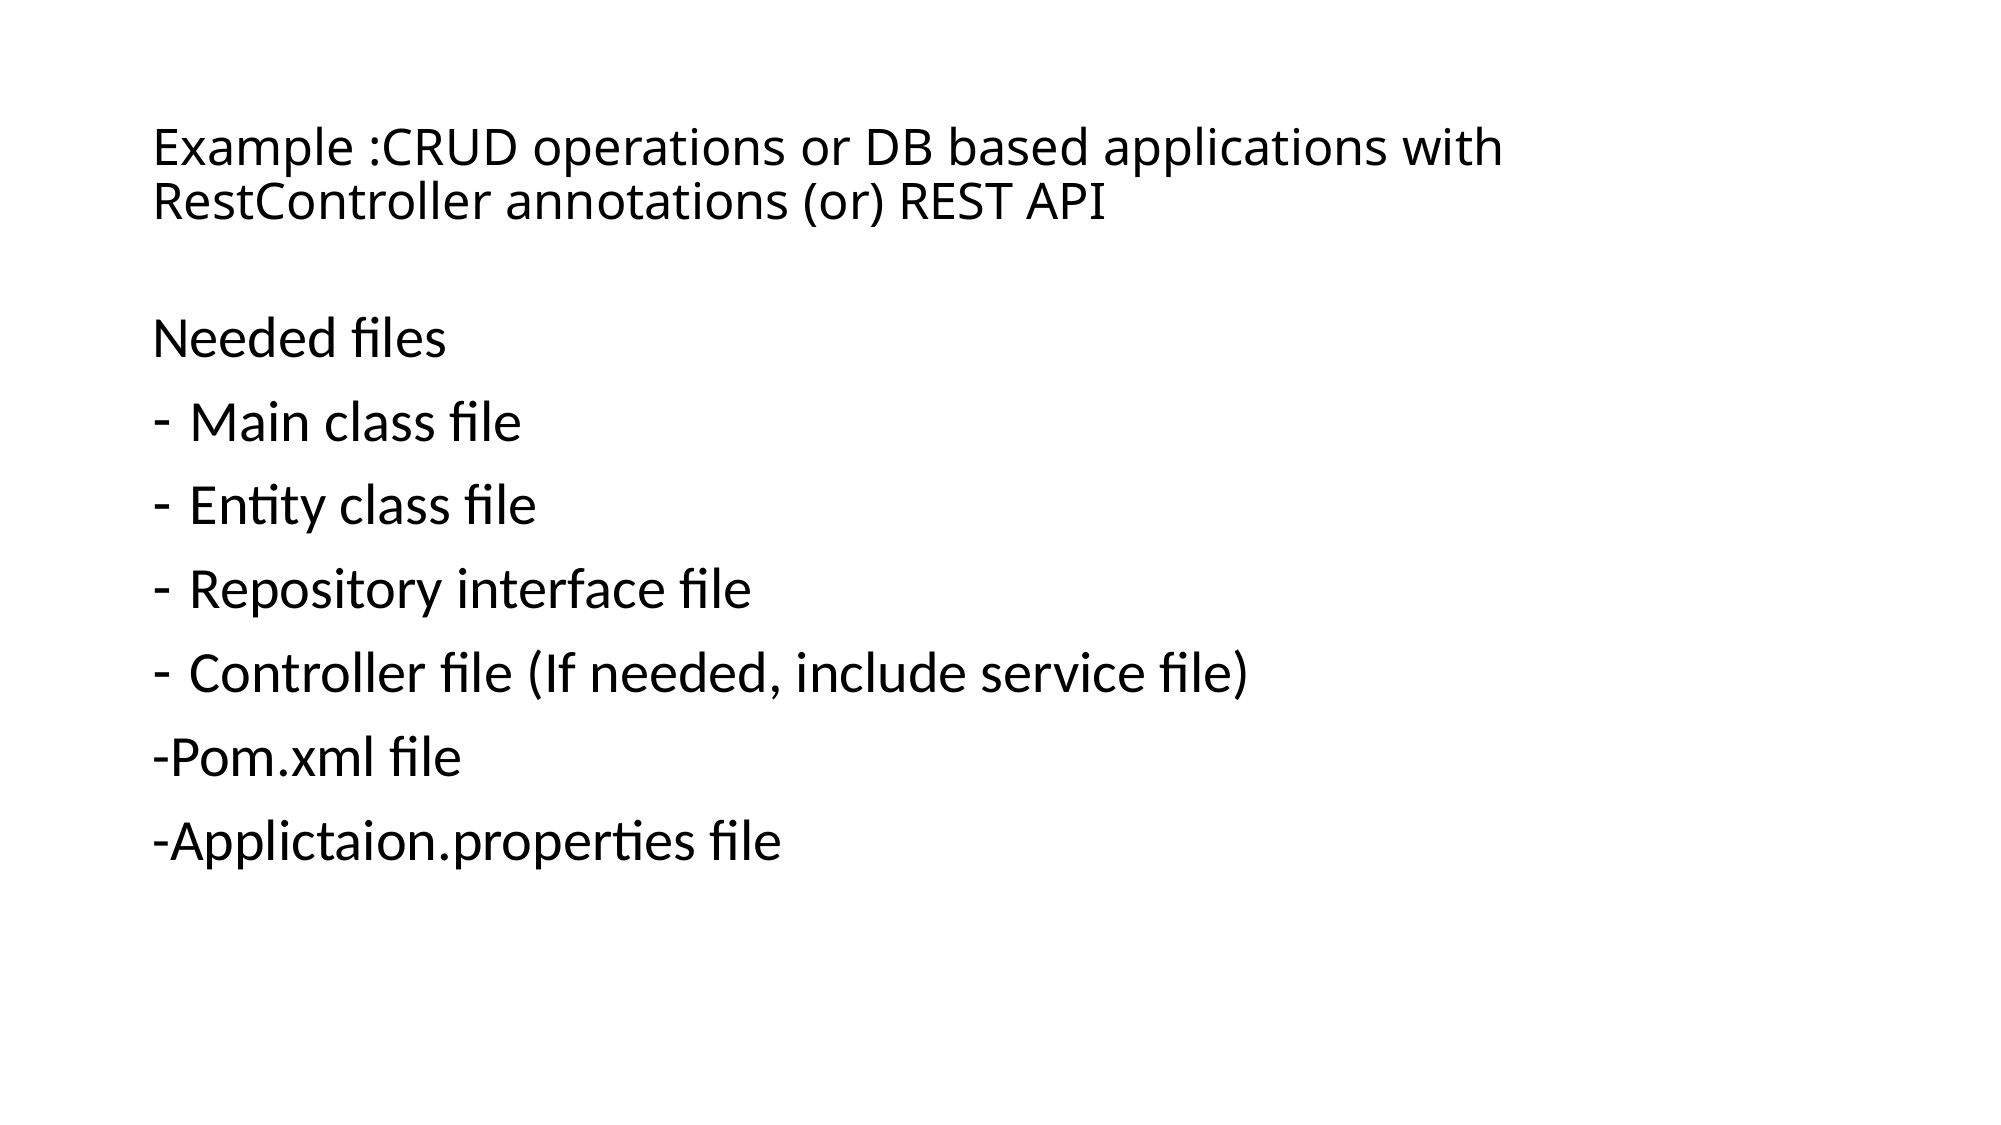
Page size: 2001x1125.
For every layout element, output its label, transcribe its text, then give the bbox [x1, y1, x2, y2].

list Needed files Main class file Entity class file Repository interface file Controller file (If needed, include service file) -Pom.xml file -Applictaion.properties file [137, 299, 1863, 1014]
title Example :CRUD operations or DB based applications with RestController annotations (or) REST API [137, 59, 1863, 299]
